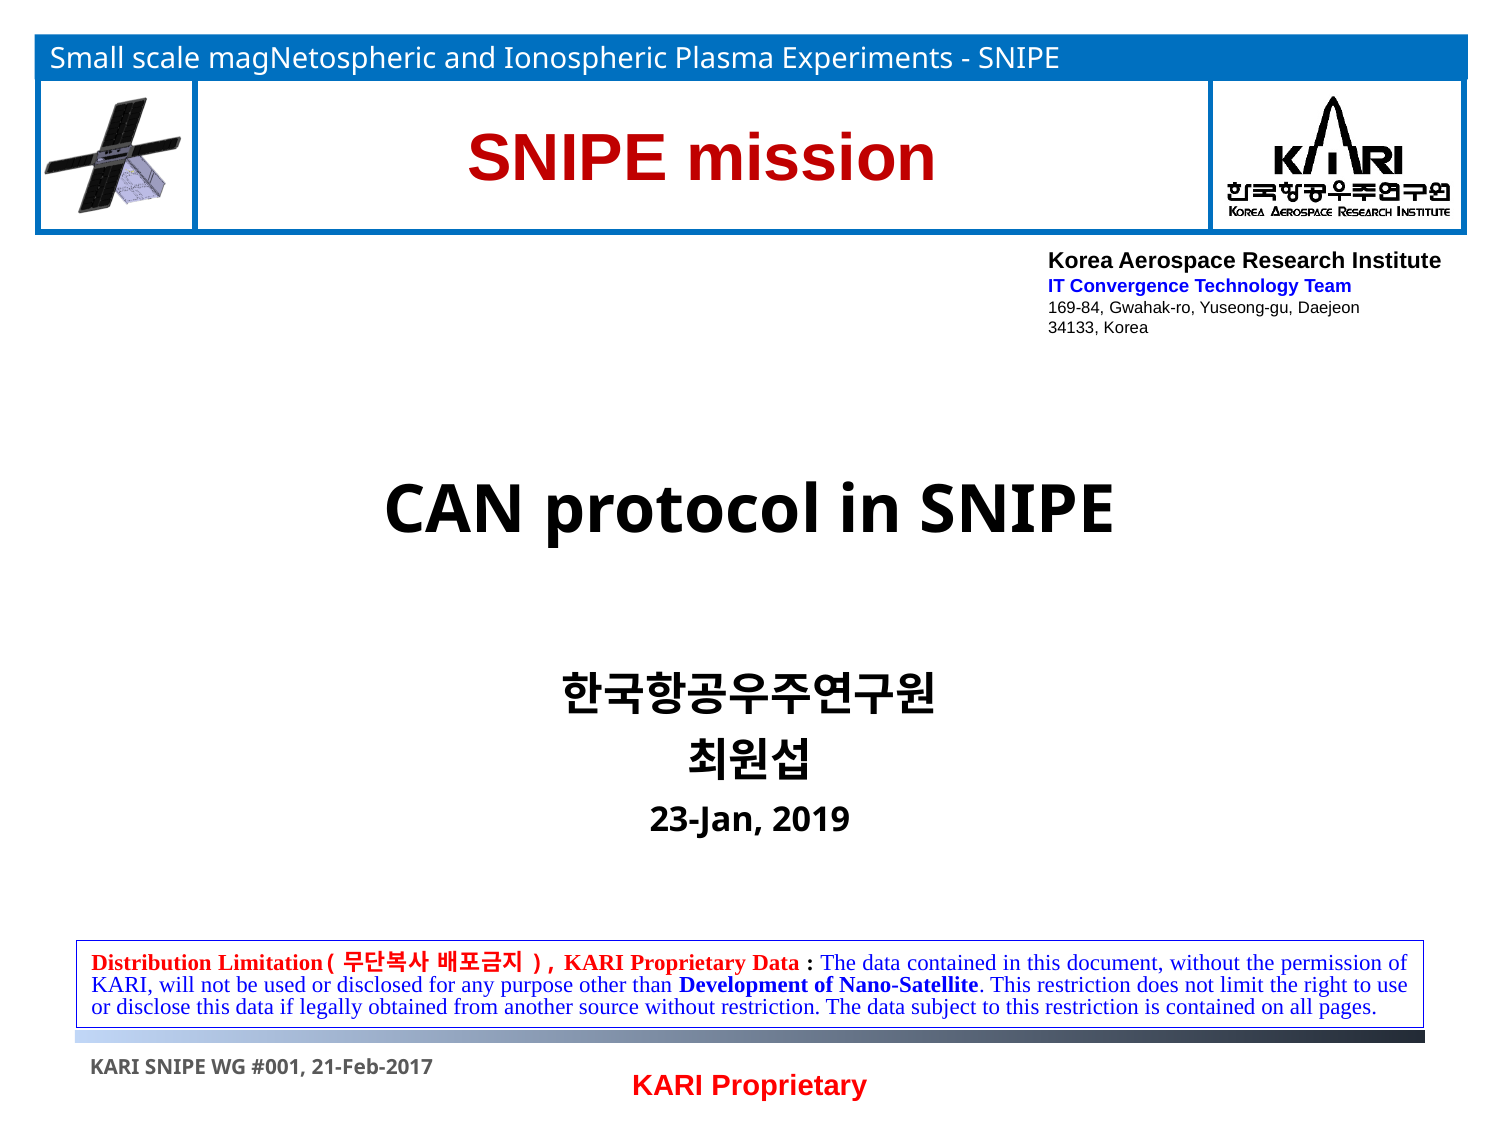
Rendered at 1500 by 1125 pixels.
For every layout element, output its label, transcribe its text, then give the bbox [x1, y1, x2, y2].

picture [31, 71, 194, 242]
picture [1219, 88, 1456, 224]
text_box 한국항공우주연구원 최원섭 23-Jan, 2019 [218, 656, 1282, 846]
text_box CAN protocol in SNIPE [41, 402, 1459, 610]
text_box SNIPE mission [218, 95, 1188, 212]
footer KARI Proprietary [562, 1053, 938, 1114]
